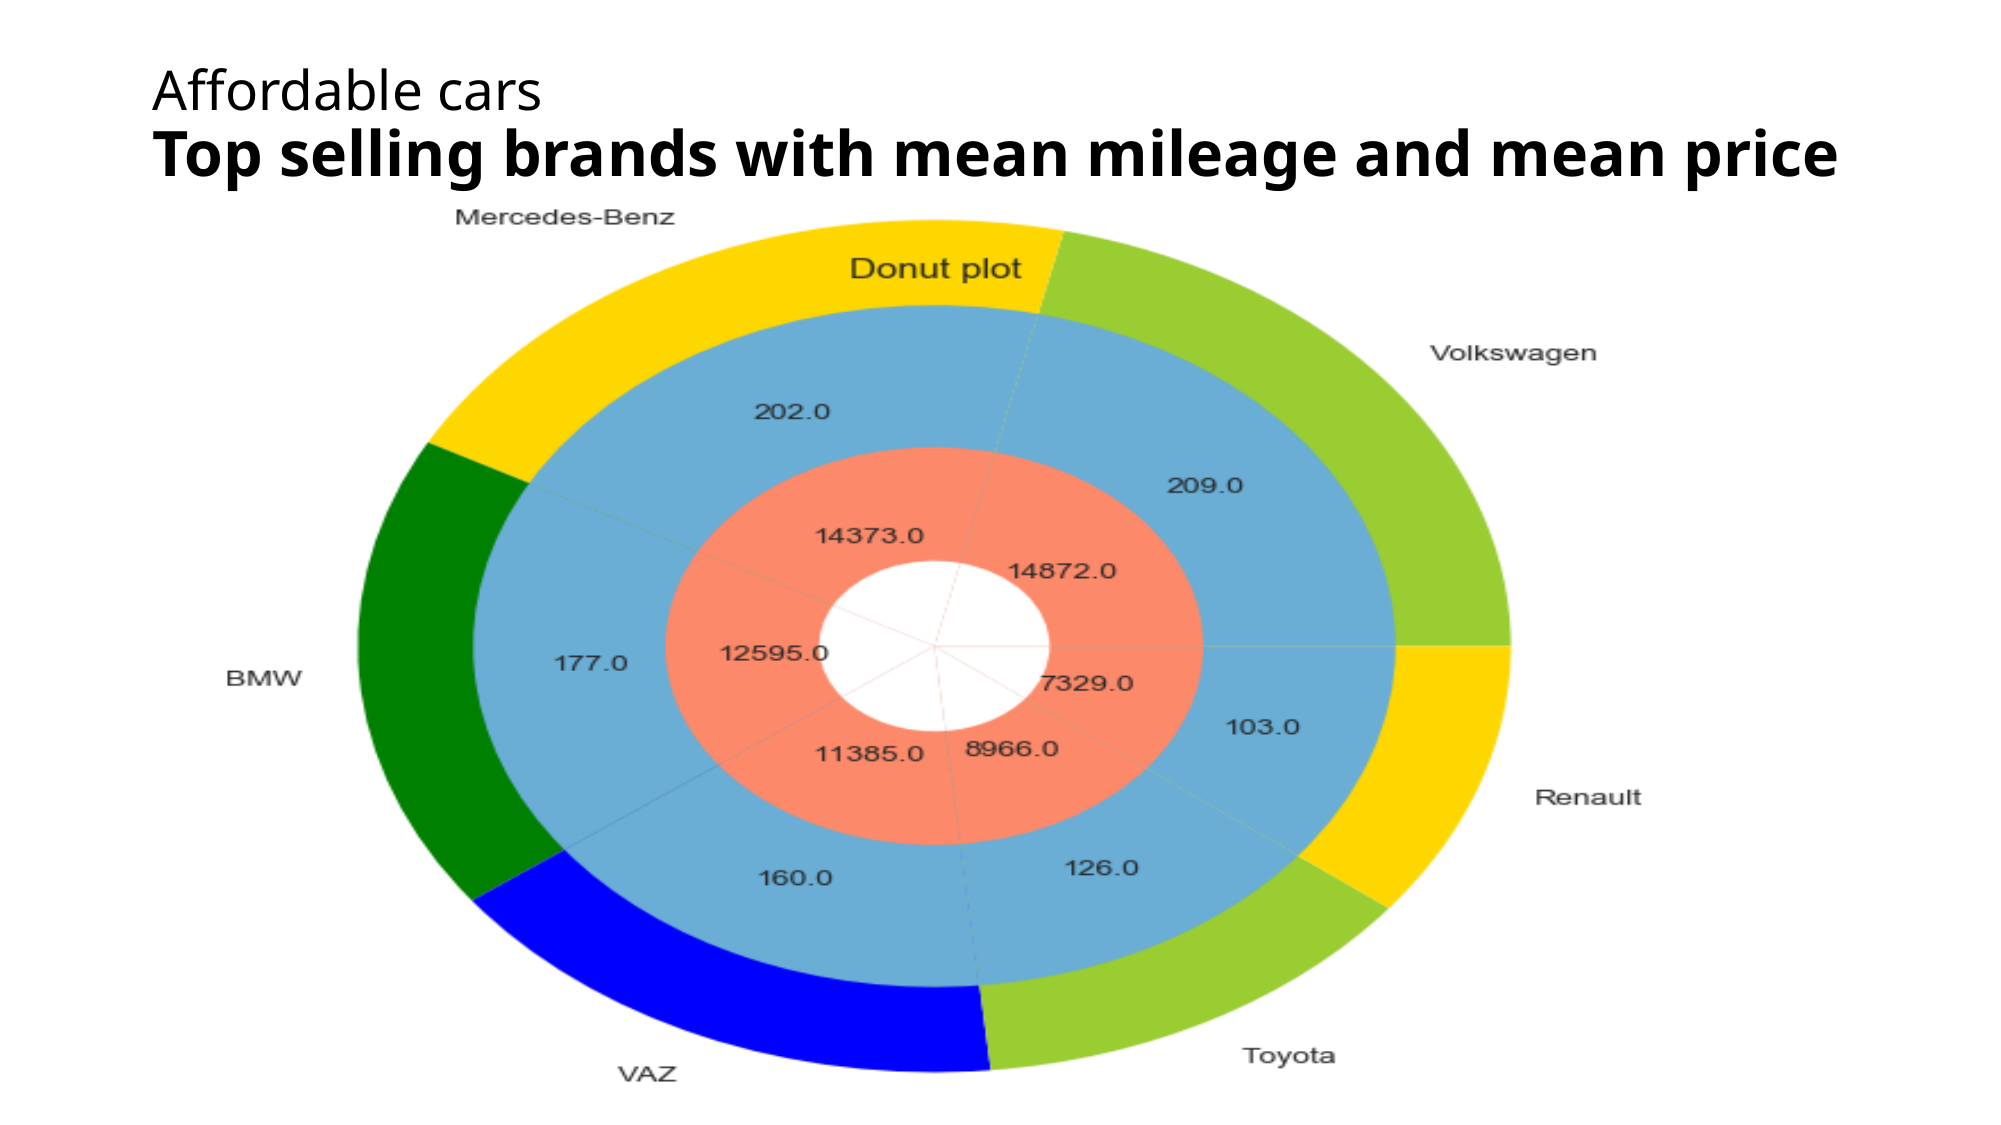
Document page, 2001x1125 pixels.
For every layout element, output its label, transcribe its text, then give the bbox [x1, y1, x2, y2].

title Affordable cars Top selling brands with mean mileage and mean price [137, 23, 1863, 230]
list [201, 193, 1669, 1102]
